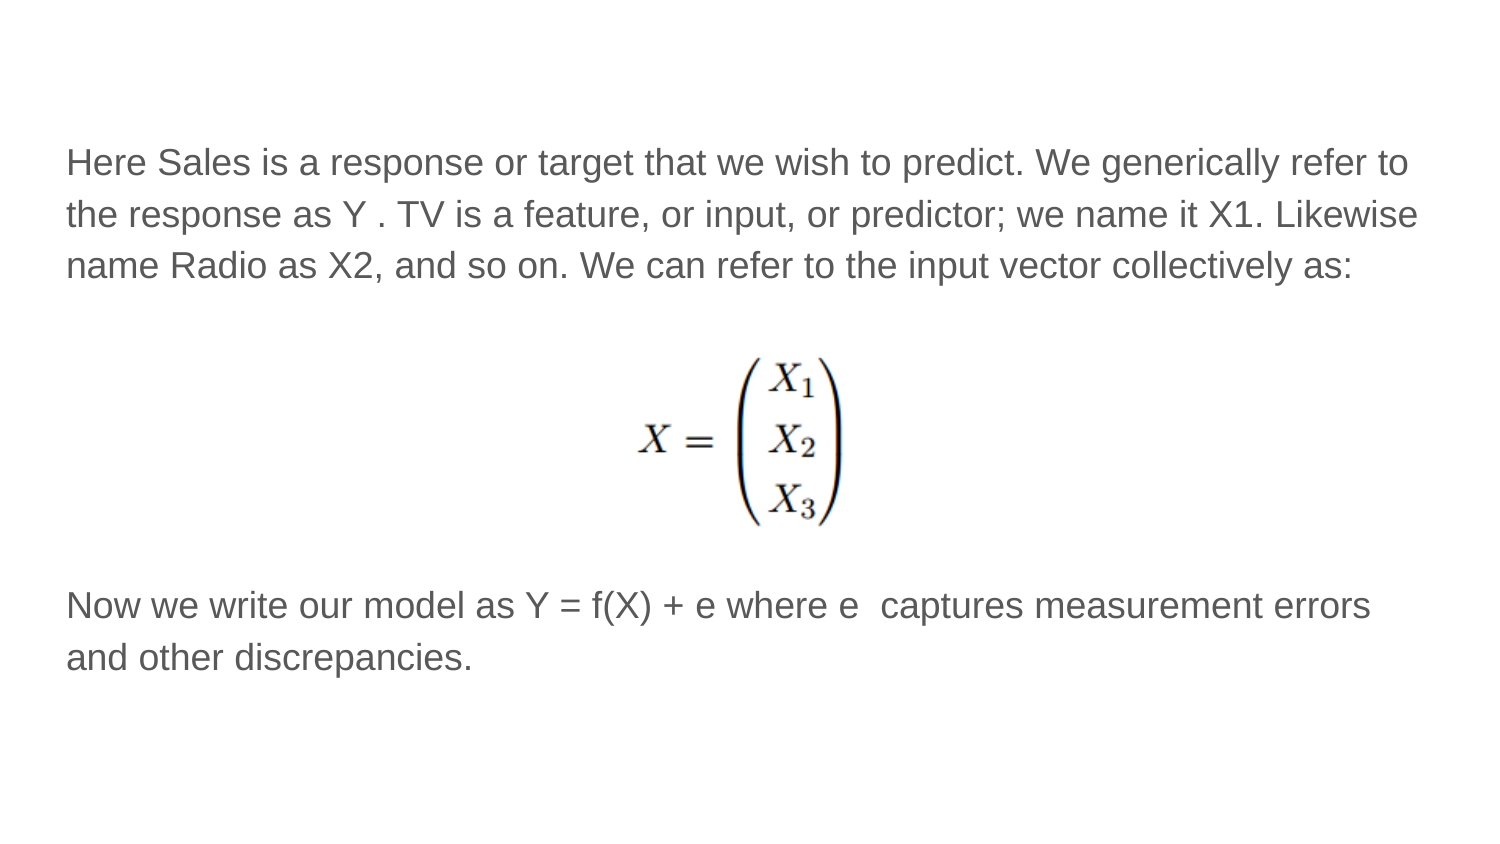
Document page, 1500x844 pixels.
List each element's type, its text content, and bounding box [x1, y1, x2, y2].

list Here Sales is a response or target that we wish to predict. We generically refer to the response as Y . TV is a feature, or input, or predictor; we name it X1. Likewise name Radio as X2, and so on. We can refer to the input vector collectively as: Now we write our model as Y = f(X) + e where e captures measurement errors and other discrepancies. [51, 116, 1449, 677]
picture [630, 341, 869, 542]
